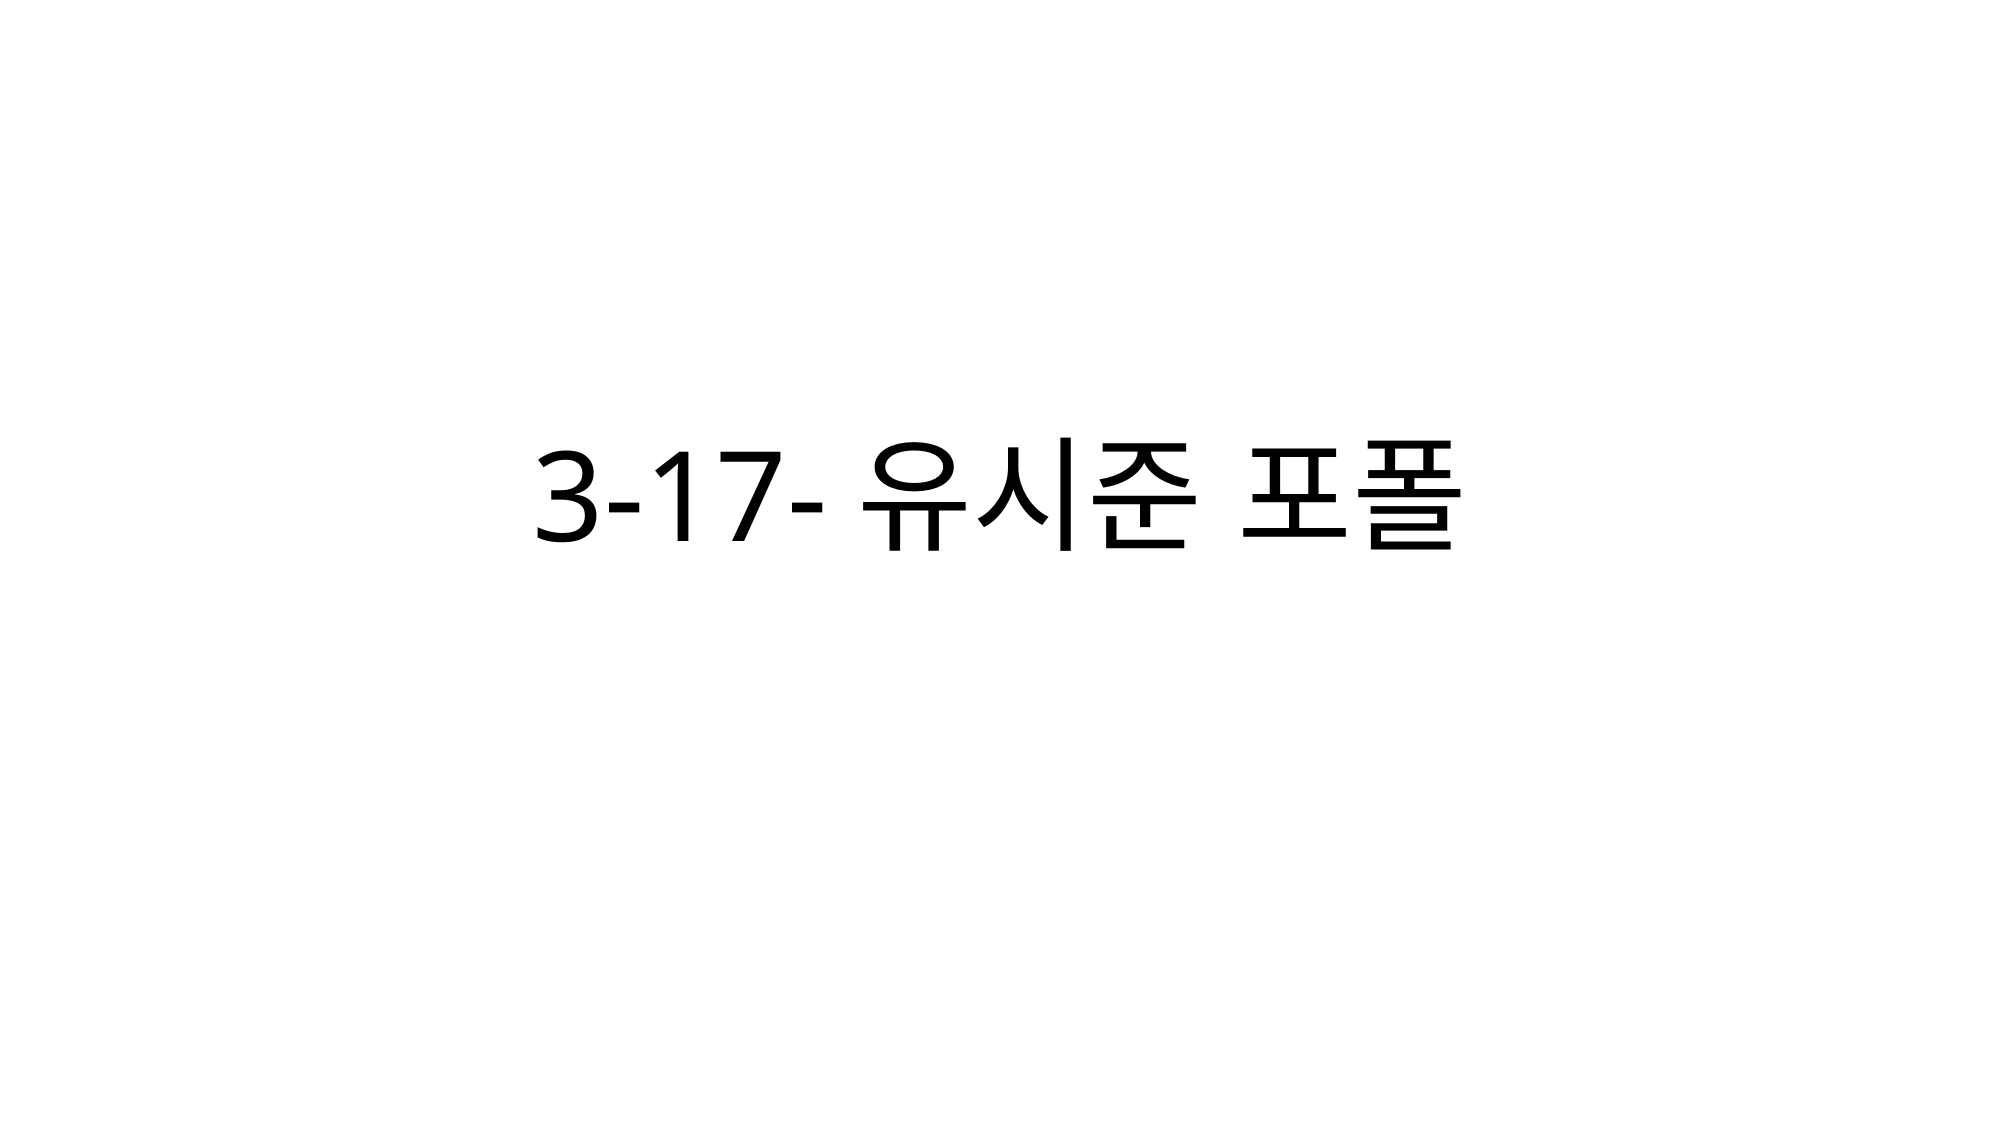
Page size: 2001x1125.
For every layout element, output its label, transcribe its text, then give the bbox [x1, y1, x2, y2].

title 3-17-유시준 포폴 [249, 184, 1750, 576]
